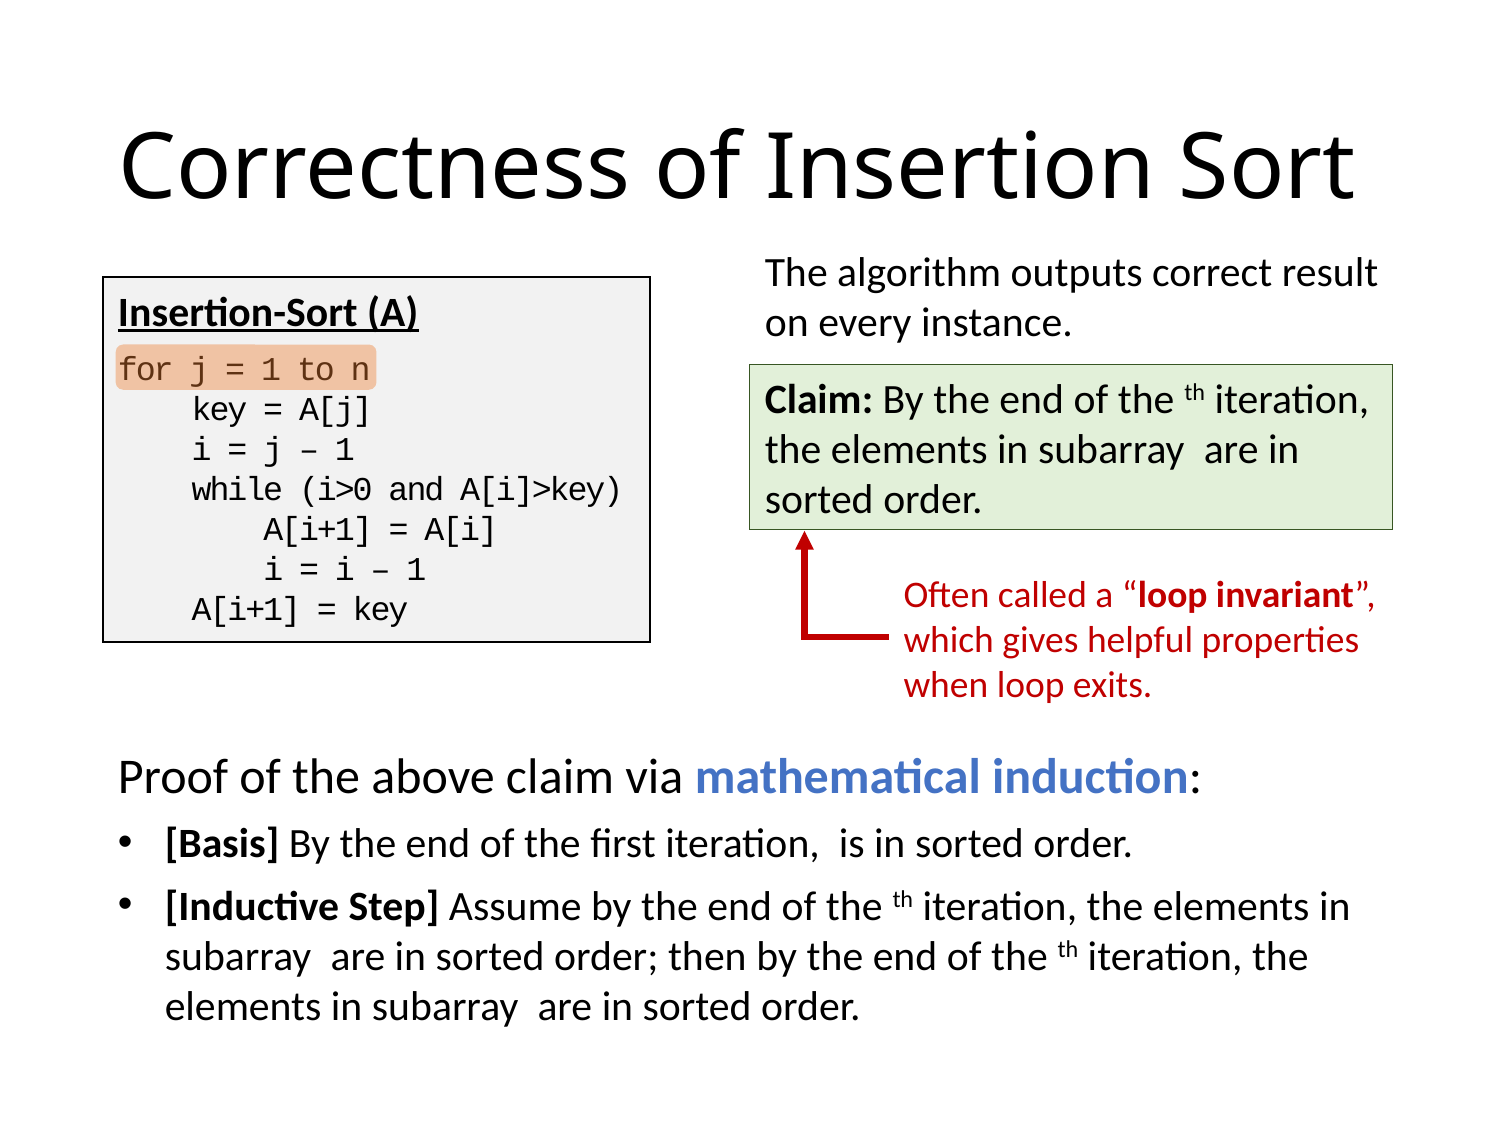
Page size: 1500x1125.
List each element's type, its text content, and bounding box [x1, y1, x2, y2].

text_box Often called a “loop invariant”, which gives helpful properties when loop exits. [888, 562, 1393, 713]
title Correctness of Insertion Sort [103, 59, 1397, 278]
text_box [114, 343, 378, 391]
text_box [804, 530, 889, 639]
text_box The algorithm outputs correct result on every instance. [749, 237, 1397, 353]
text_box Insertion-Sort (A) for j = 1 to n key = A[j] i = j – 1 while (i>0 and A[i]>key) A[i+1] = A[i] i = i – 1 A[i+1] = key [102, 276, 651, 643]
